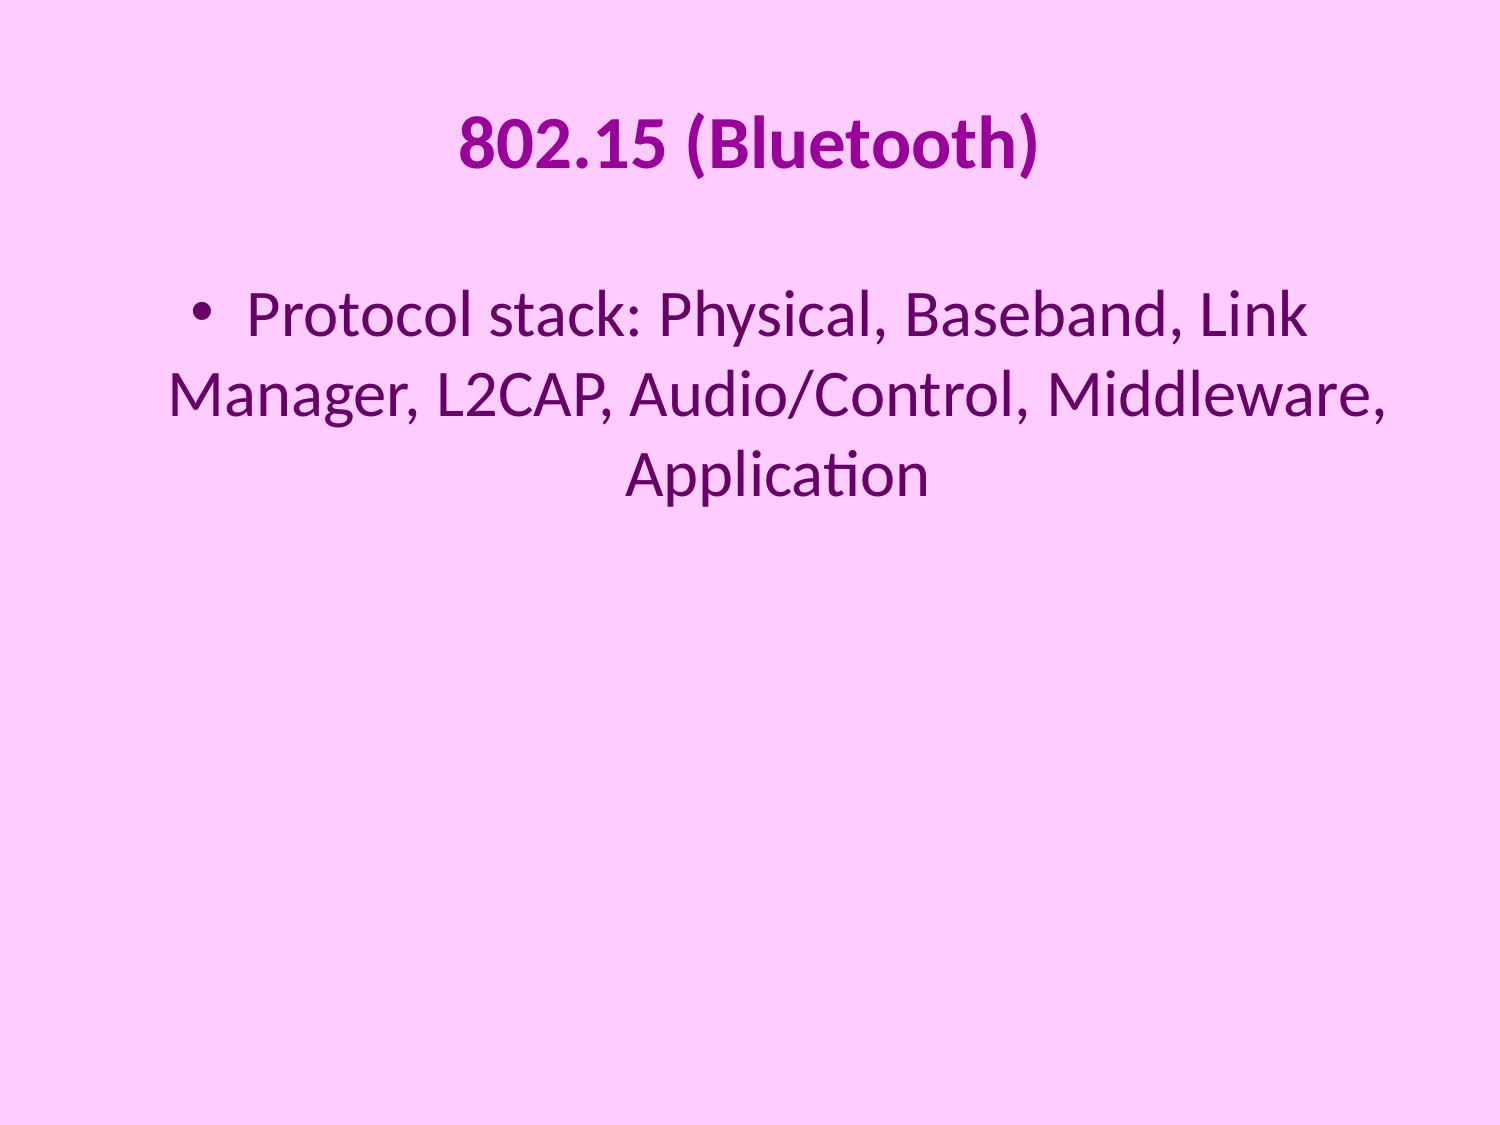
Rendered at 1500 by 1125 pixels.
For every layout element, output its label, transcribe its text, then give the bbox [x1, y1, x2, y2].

list Protocol stack: Physical, Baseband, Link Manager, L2CAP, Audio/Control, Middleware, Application [75, 262, 1425, 1005]
title 802.15 (Bluetooth) [75, 45, 1425, 233]
